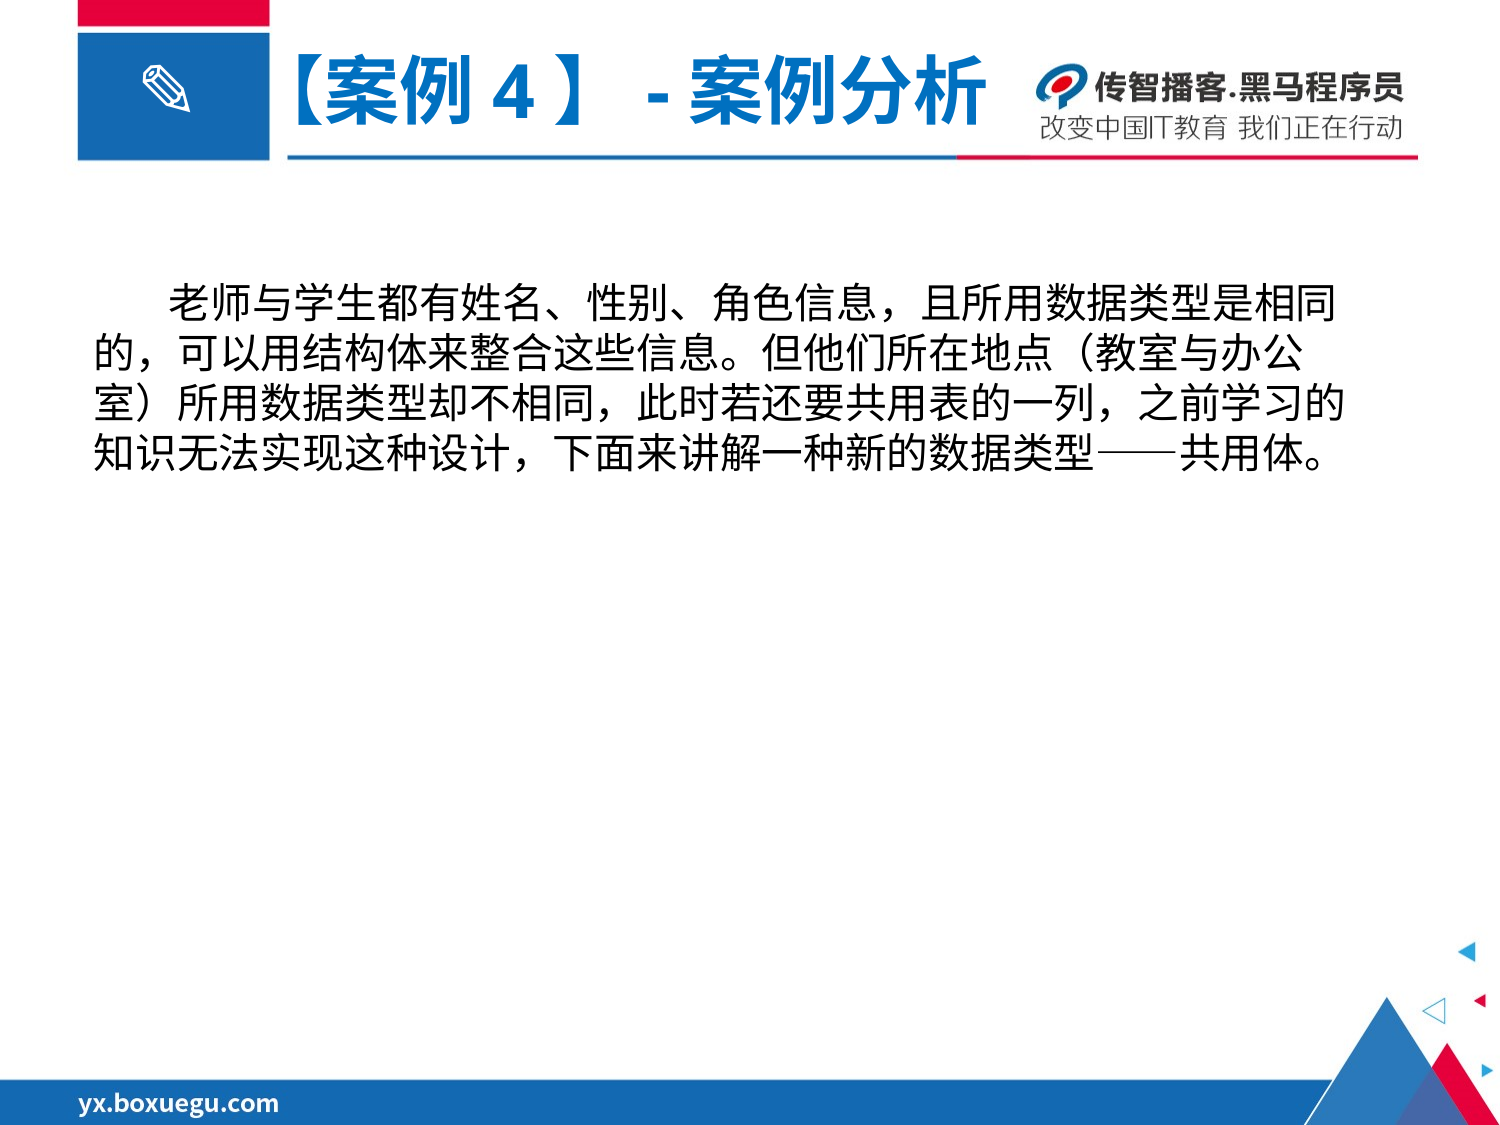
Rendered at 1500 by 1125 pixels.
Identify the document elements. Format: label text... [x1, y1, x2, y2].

picture [0, 1, 1500, 1125]
text_box 老师与学生都有姓名、性别、角色信息，且所用数据类型是相同的，可以用结构体来整合这些信息。但他们所在地点（教室与办公室）所用数据类型却不相同，此时若还要共用表的一列，之前学习的知识无法实现这种设计，下面来讲解一种新的数据类型——共用体。 [78, 269, 1388, 535]
text_box 【案例4】-案例分析 [234, 25, 1079, 152]
